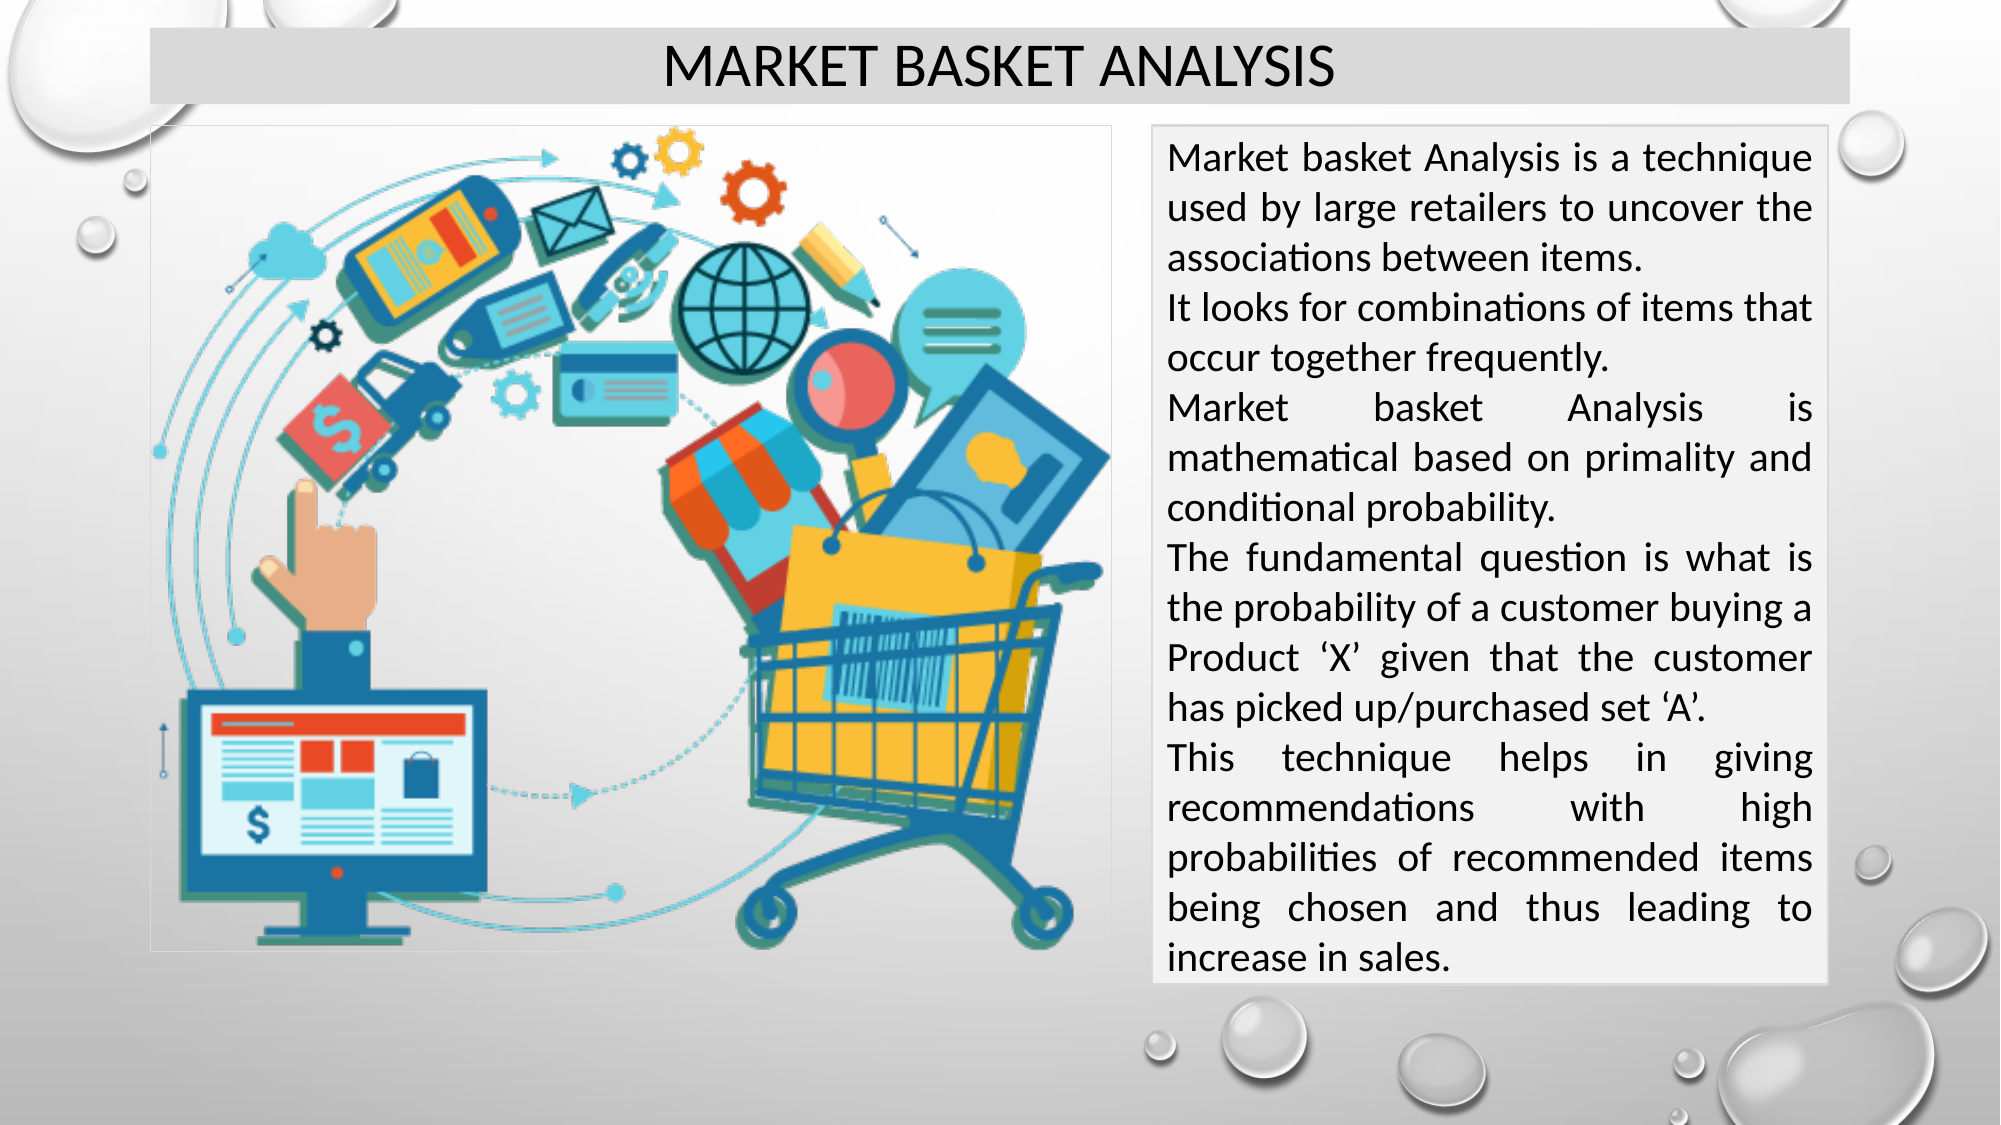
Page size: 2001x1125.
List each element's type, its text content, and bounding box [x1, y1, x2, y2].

text_box Market basket Analysis is a technique used by large retailers to uncover the associations between items. It looks for combinations of items that occur together frequently. Market basket Analysis is mathematical based on primality and conditional probability. The fundamental question is what is the probability of a customer buying a Product ‘X’ given that the customer has picked up/purchased set ‘A’. This technique helps in giving recommendations with high probabilities of recommended items being chosen and thus leading to increase in sales. [1151, 124, 1829, 986]
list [149, 124, 1113, 952]
picture [0, 0, 2000, 1125]
text_box Market basket analysis [150, 27, 1850, 105]
